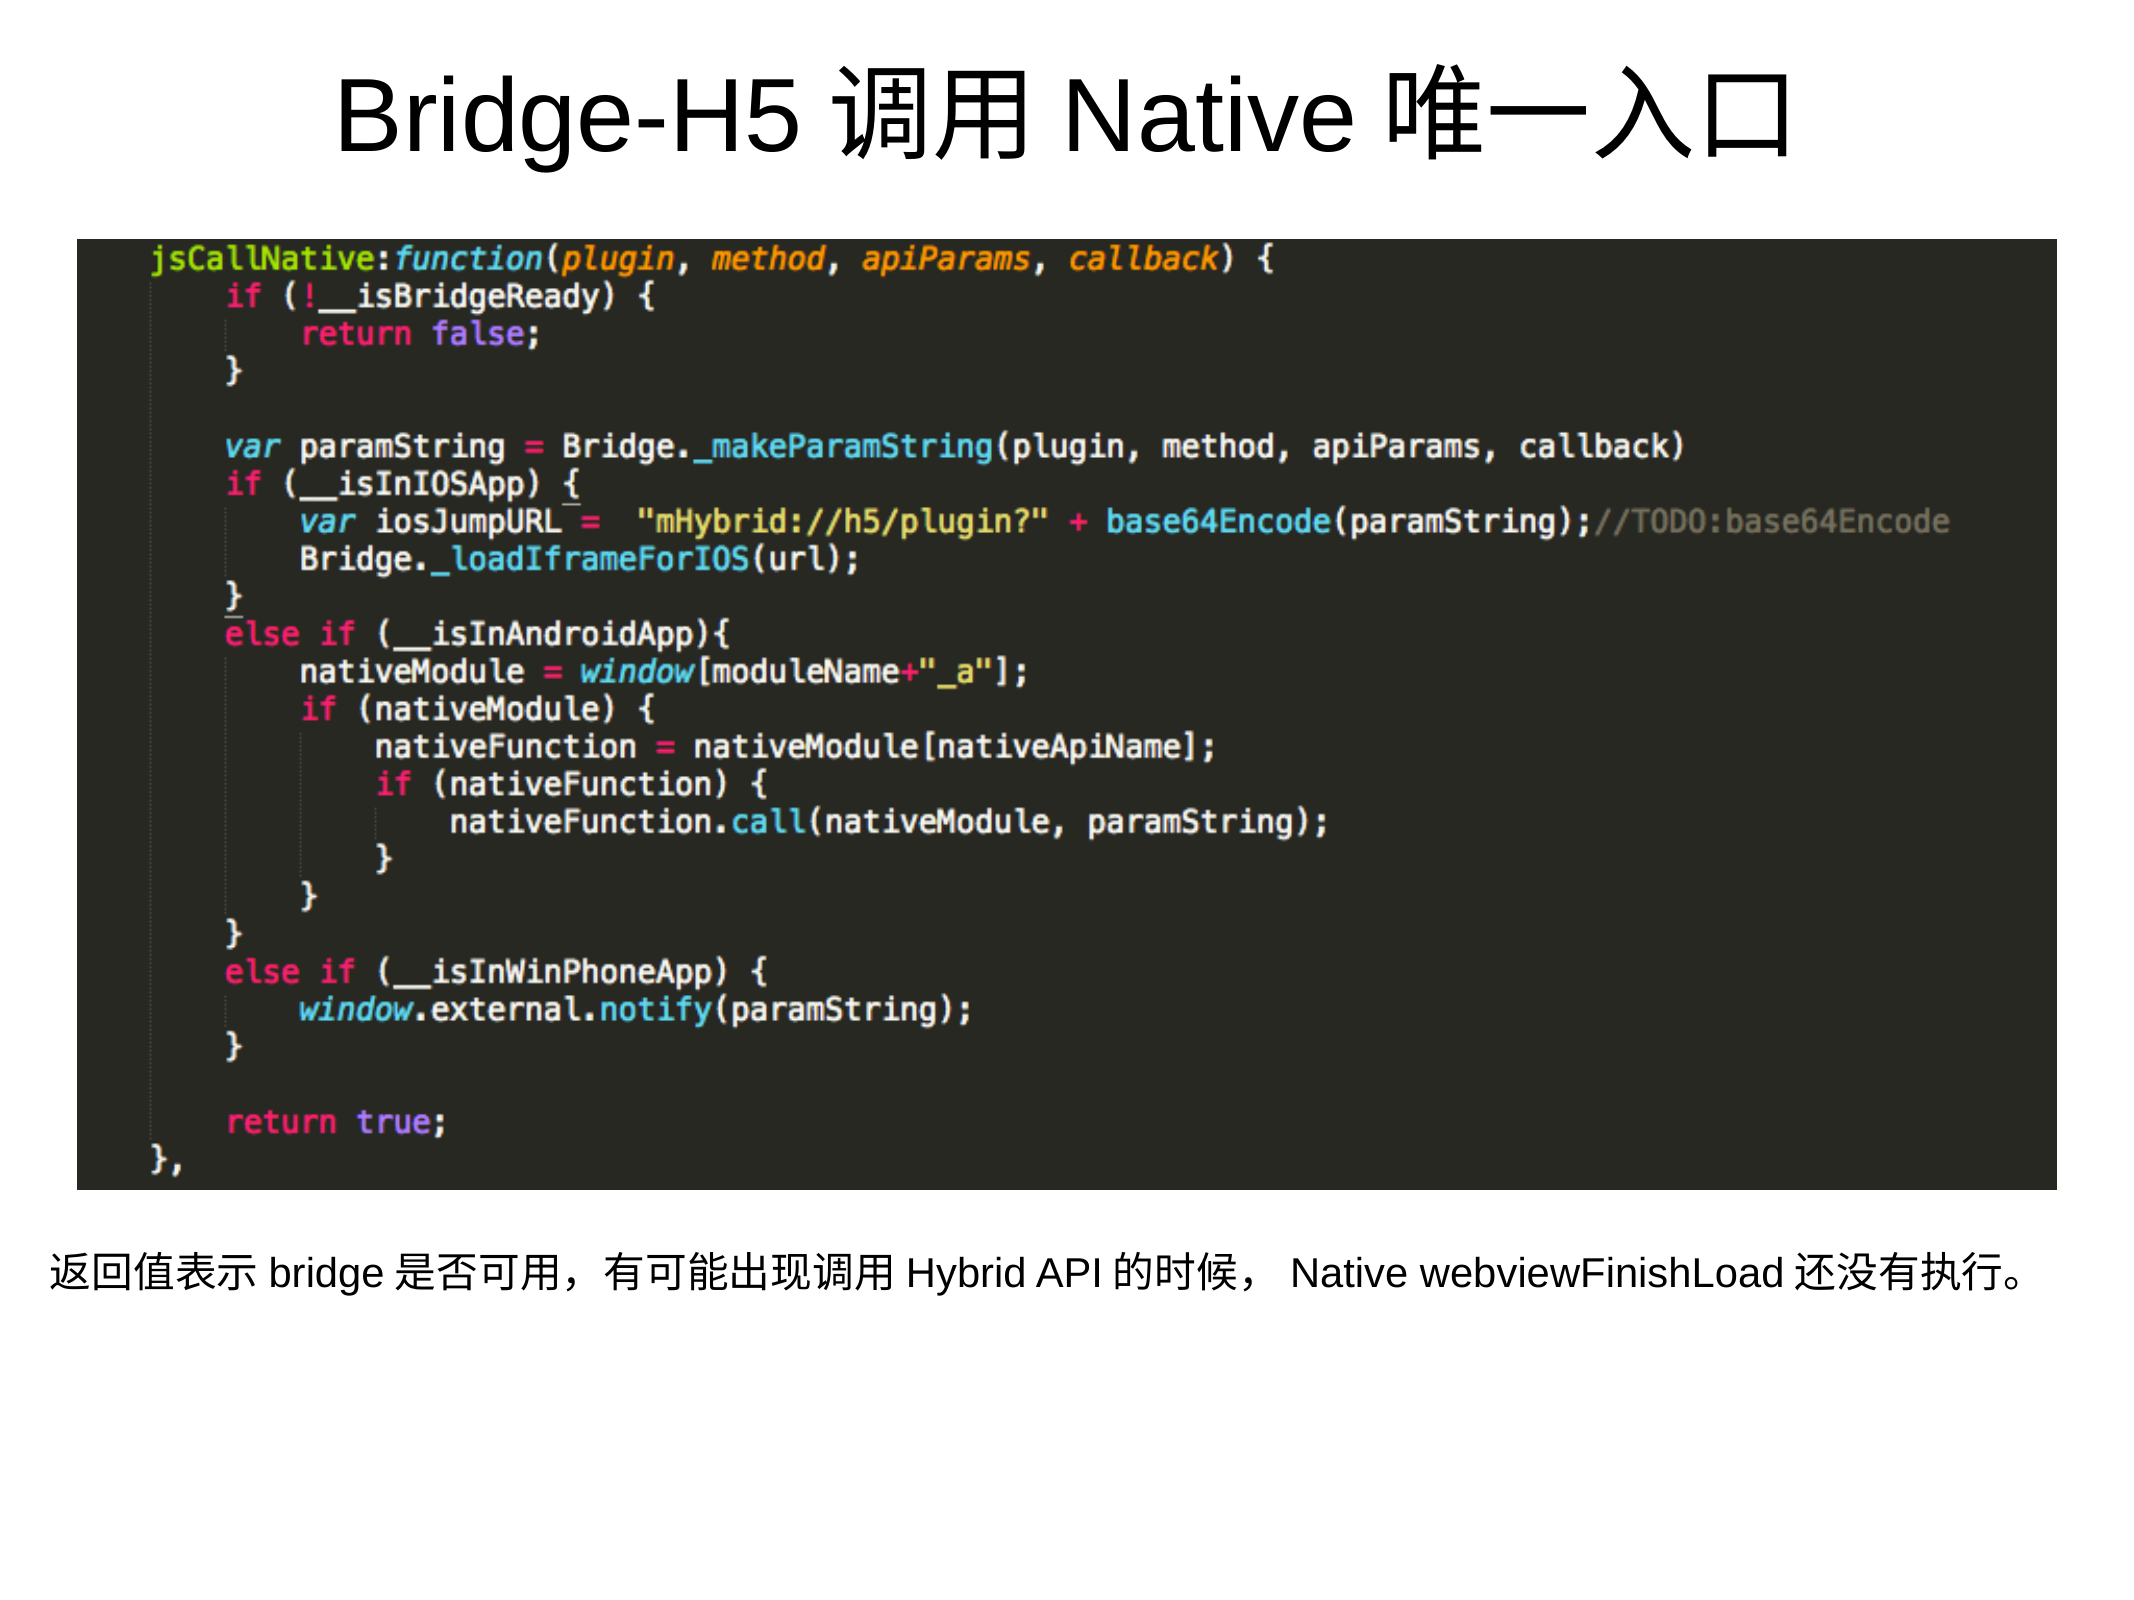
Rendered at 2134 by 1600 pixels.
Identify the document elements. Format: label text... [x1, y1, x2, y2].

picture [76, 239, 2057, 1191]
text_box 返回值表示bridge是否可用，有可能出现调用Hybrid API的时候，Native webviewFinishLoad还没有执行。 [41, 1237, 2054, 1305]
title Bridge-H5调用Native唯一入口 [0, 0, 2134, 218]
